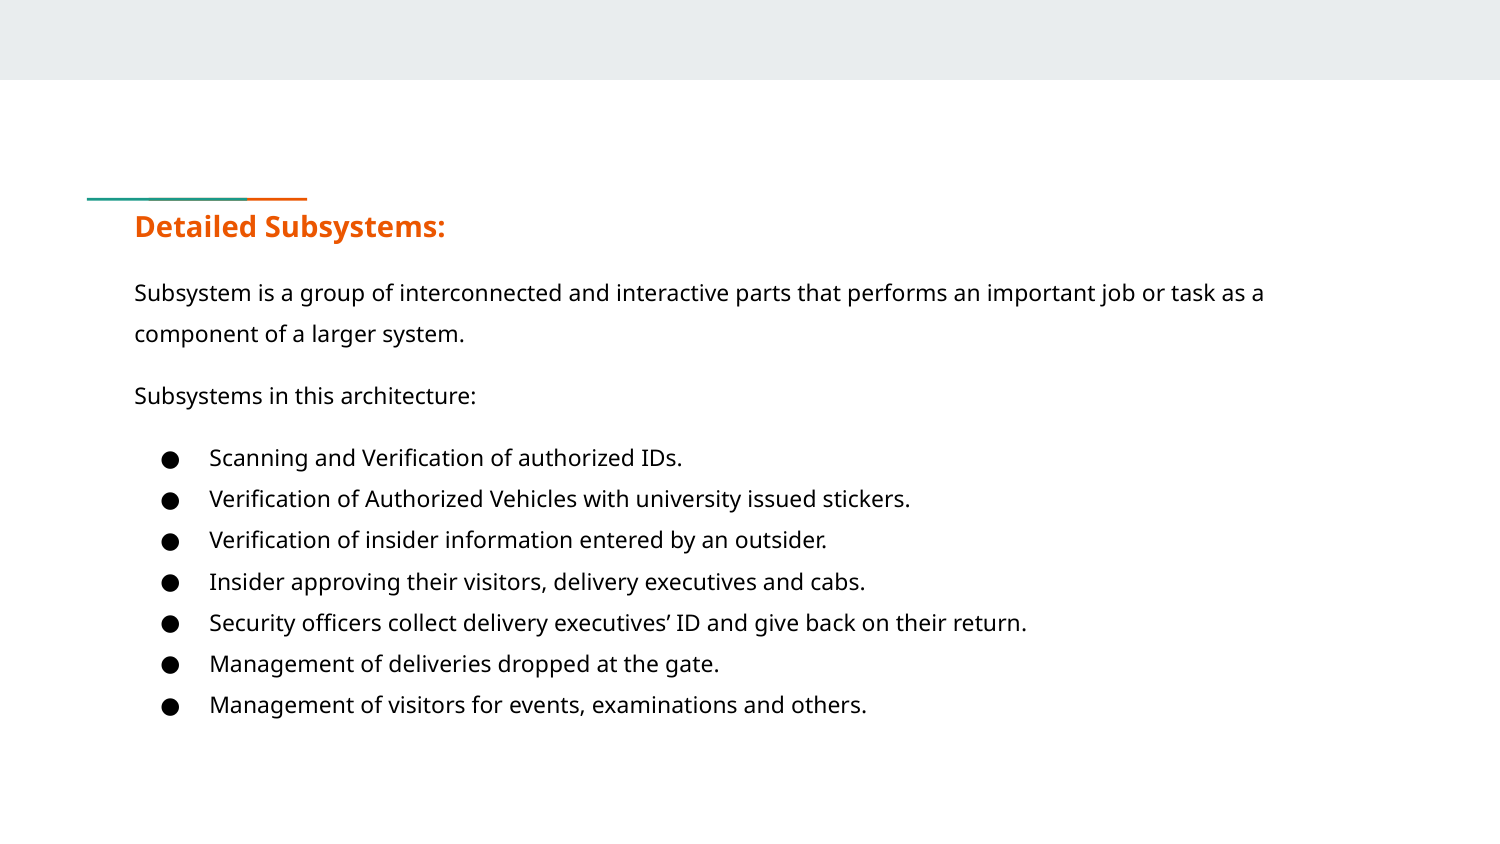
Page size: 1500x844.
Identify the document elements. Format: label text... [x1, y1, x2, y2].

list Detailed Subsystems: Subsystem is a group of interconnected and interactive parts that performs an important job or task as a component of a larger system. Subsystems in this architecture: Scanning and Verification of authorized IDs. Verification of Authorized Vehicles with university issued stickers. Verification of insider information entered by an outsider. Insider approving their visitors, delivery executives and cabs. Security officers collect delivery executives’ ID and give back on their return. Management of deliveries dropped at the gate. Management of visitors for events, examinations and others. [119, 176, 1381, 770]
